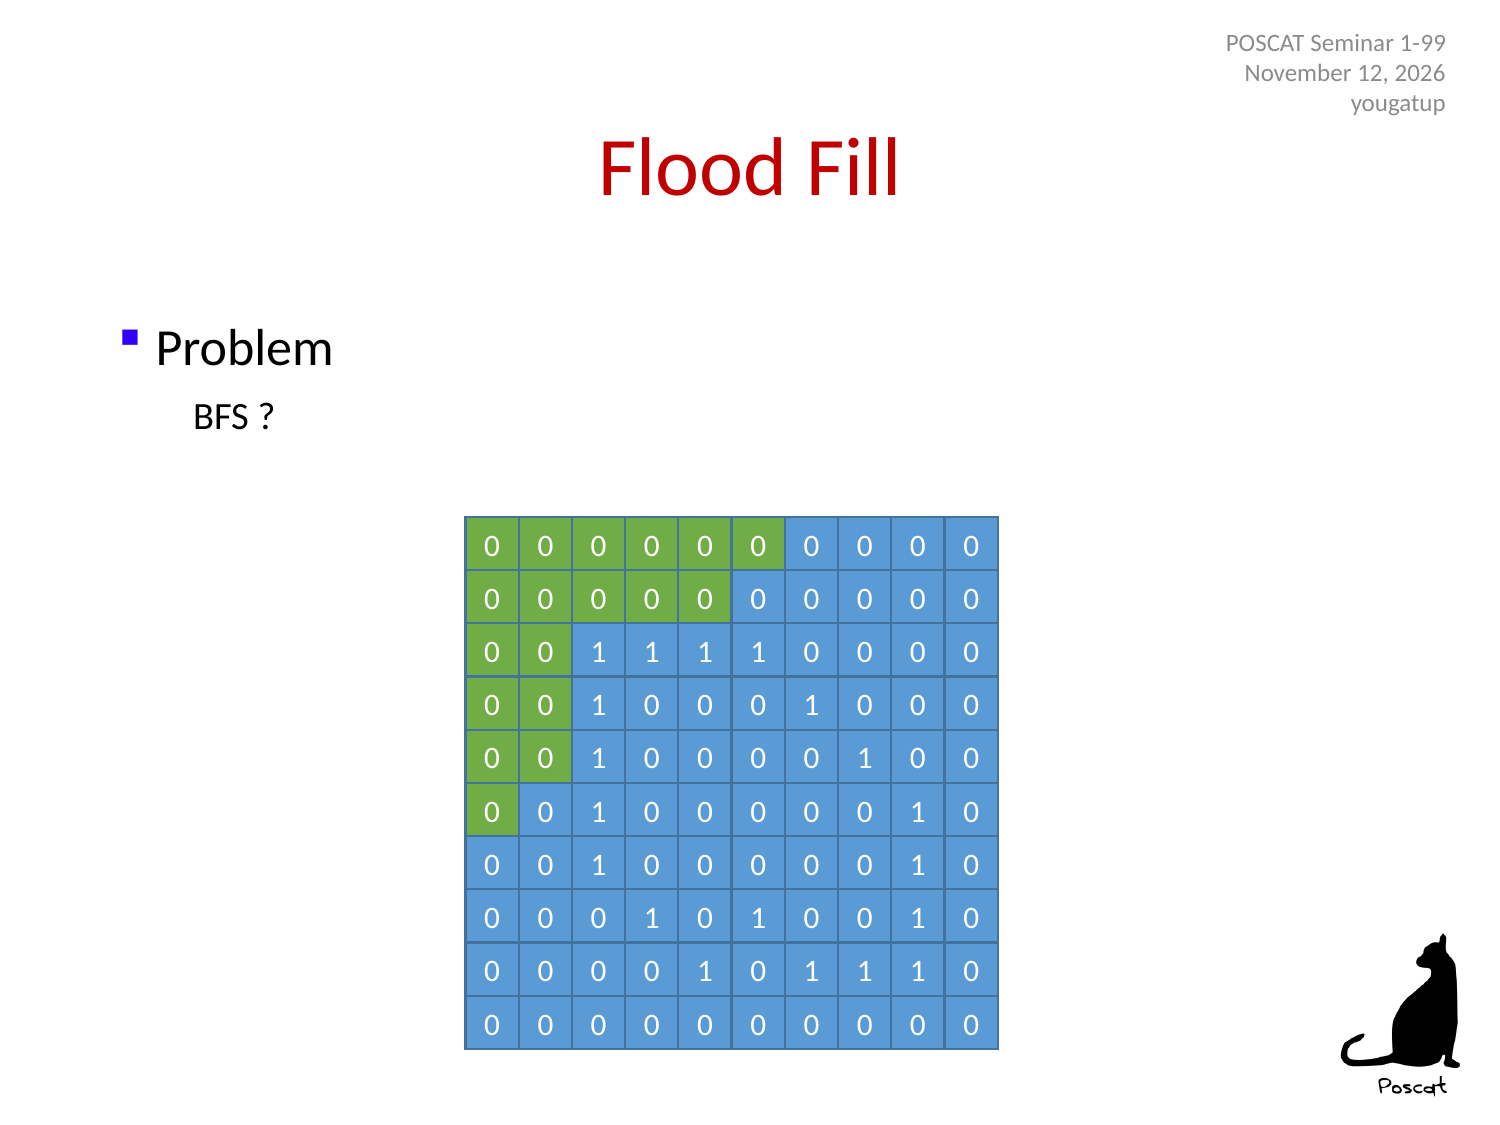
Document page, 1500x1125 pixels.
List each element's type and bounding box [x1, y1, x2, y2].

slide_number [1123, 29, 1462, 113]
picture [1317, 927, 1500, 1103]
list [103, 299, 1473, 1014]
title [103, 59, 1397, 278]
text_box [464, 516, 999, 1050]
